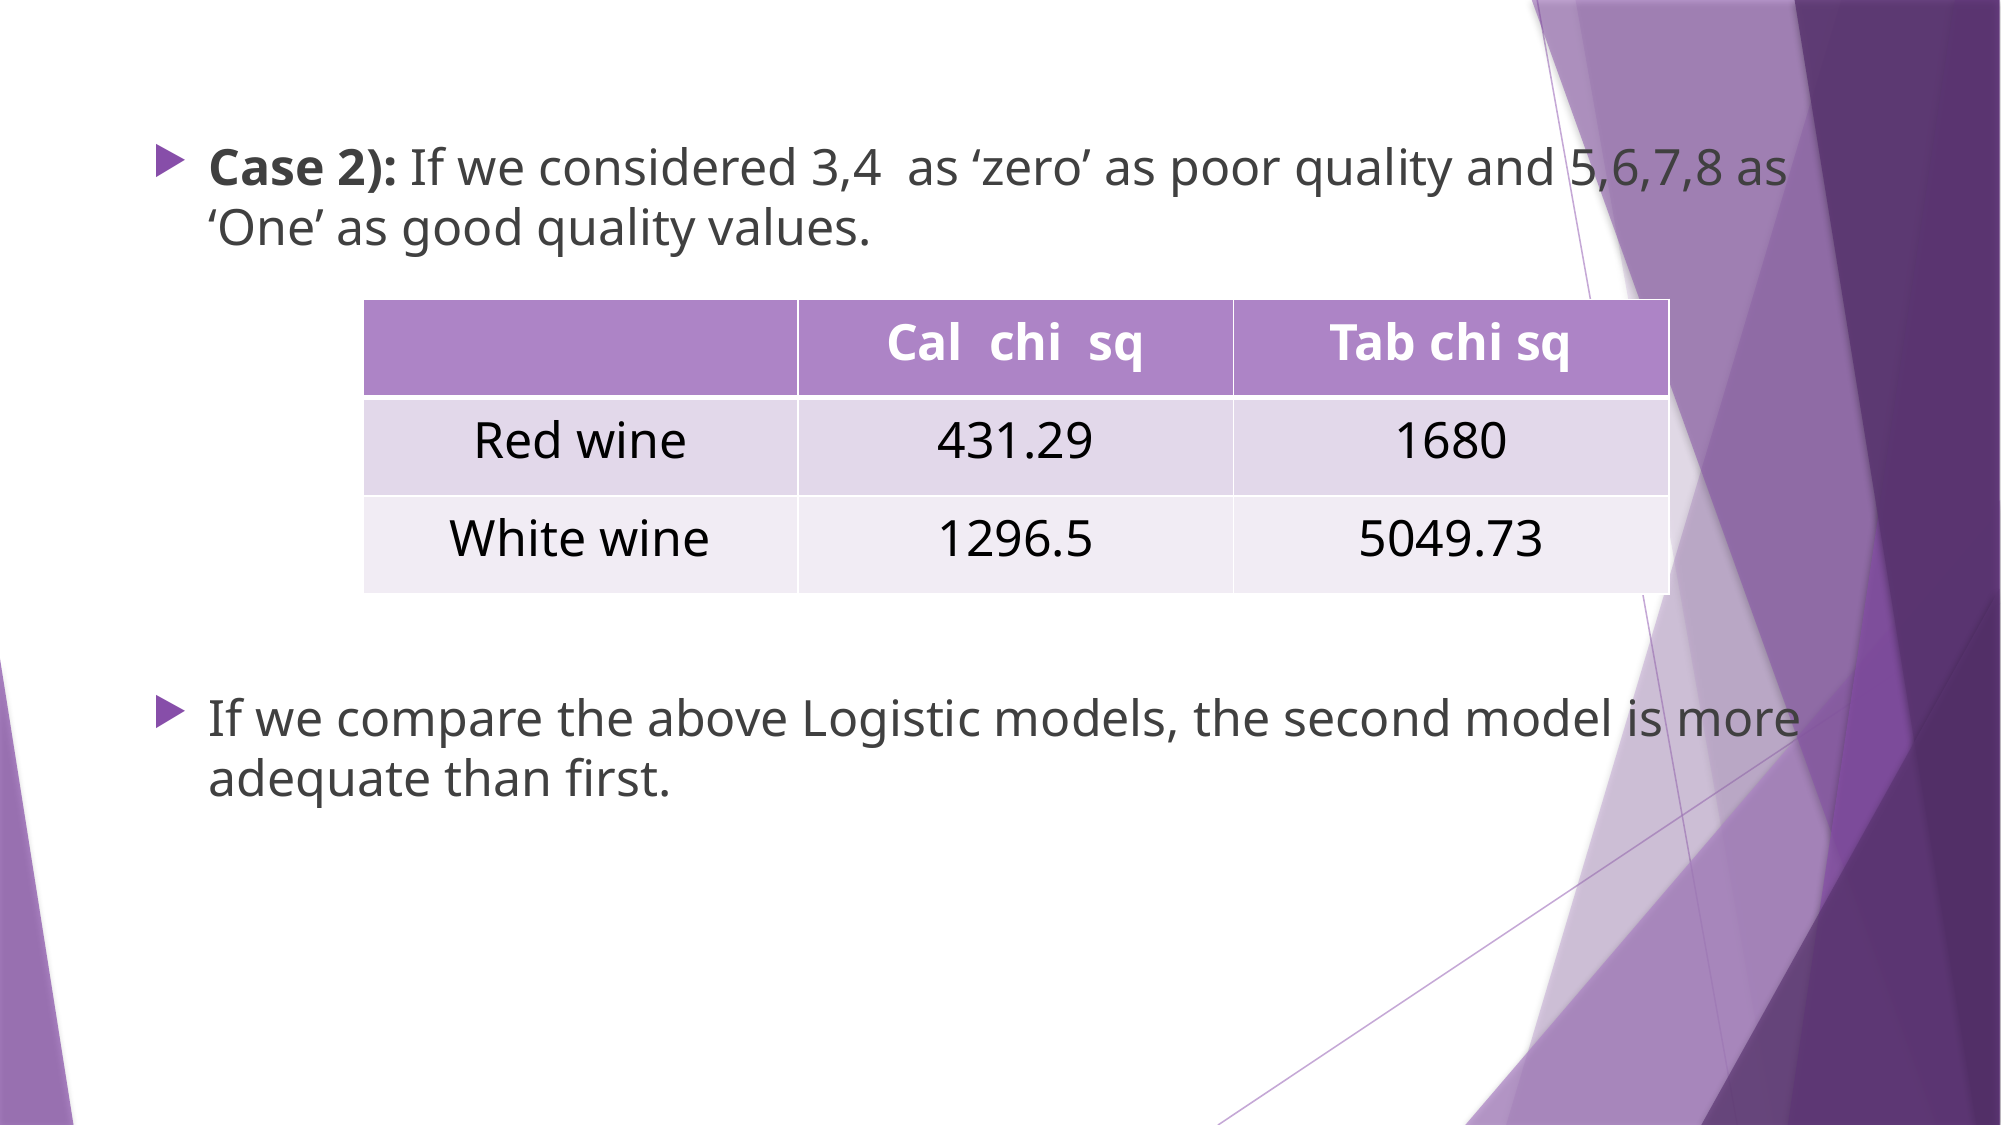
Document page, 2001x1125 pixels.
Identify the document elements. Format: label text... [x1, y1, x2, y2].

table_header Cal chi sq [799, 300, 1233, 395]
table_cell 5049.73 [1234, 497, 1668, 593]
table_header Tab chi sq [1234, 300, 1668, 395]
table_cell 1296.5 [799, 497, 1233, 593]
table_cell White wine [364, 497, 797, 593]
table_cell 431.29 [799, 400, 1233, 495]
table_cell Red wine [364, 400, 797, 495]
table_cell 1680 [1234, 400, 1668, 495]
table_header [364, 300, 797, 395]
list Case 2): If we considered 3,4 as ‘zero’ as poor quality and 5,6,7,8 as ‘One’ as good quality values. If we compare the above Logistic models, the second model is more adequate than first. [137, 128, 1863, 1014]
